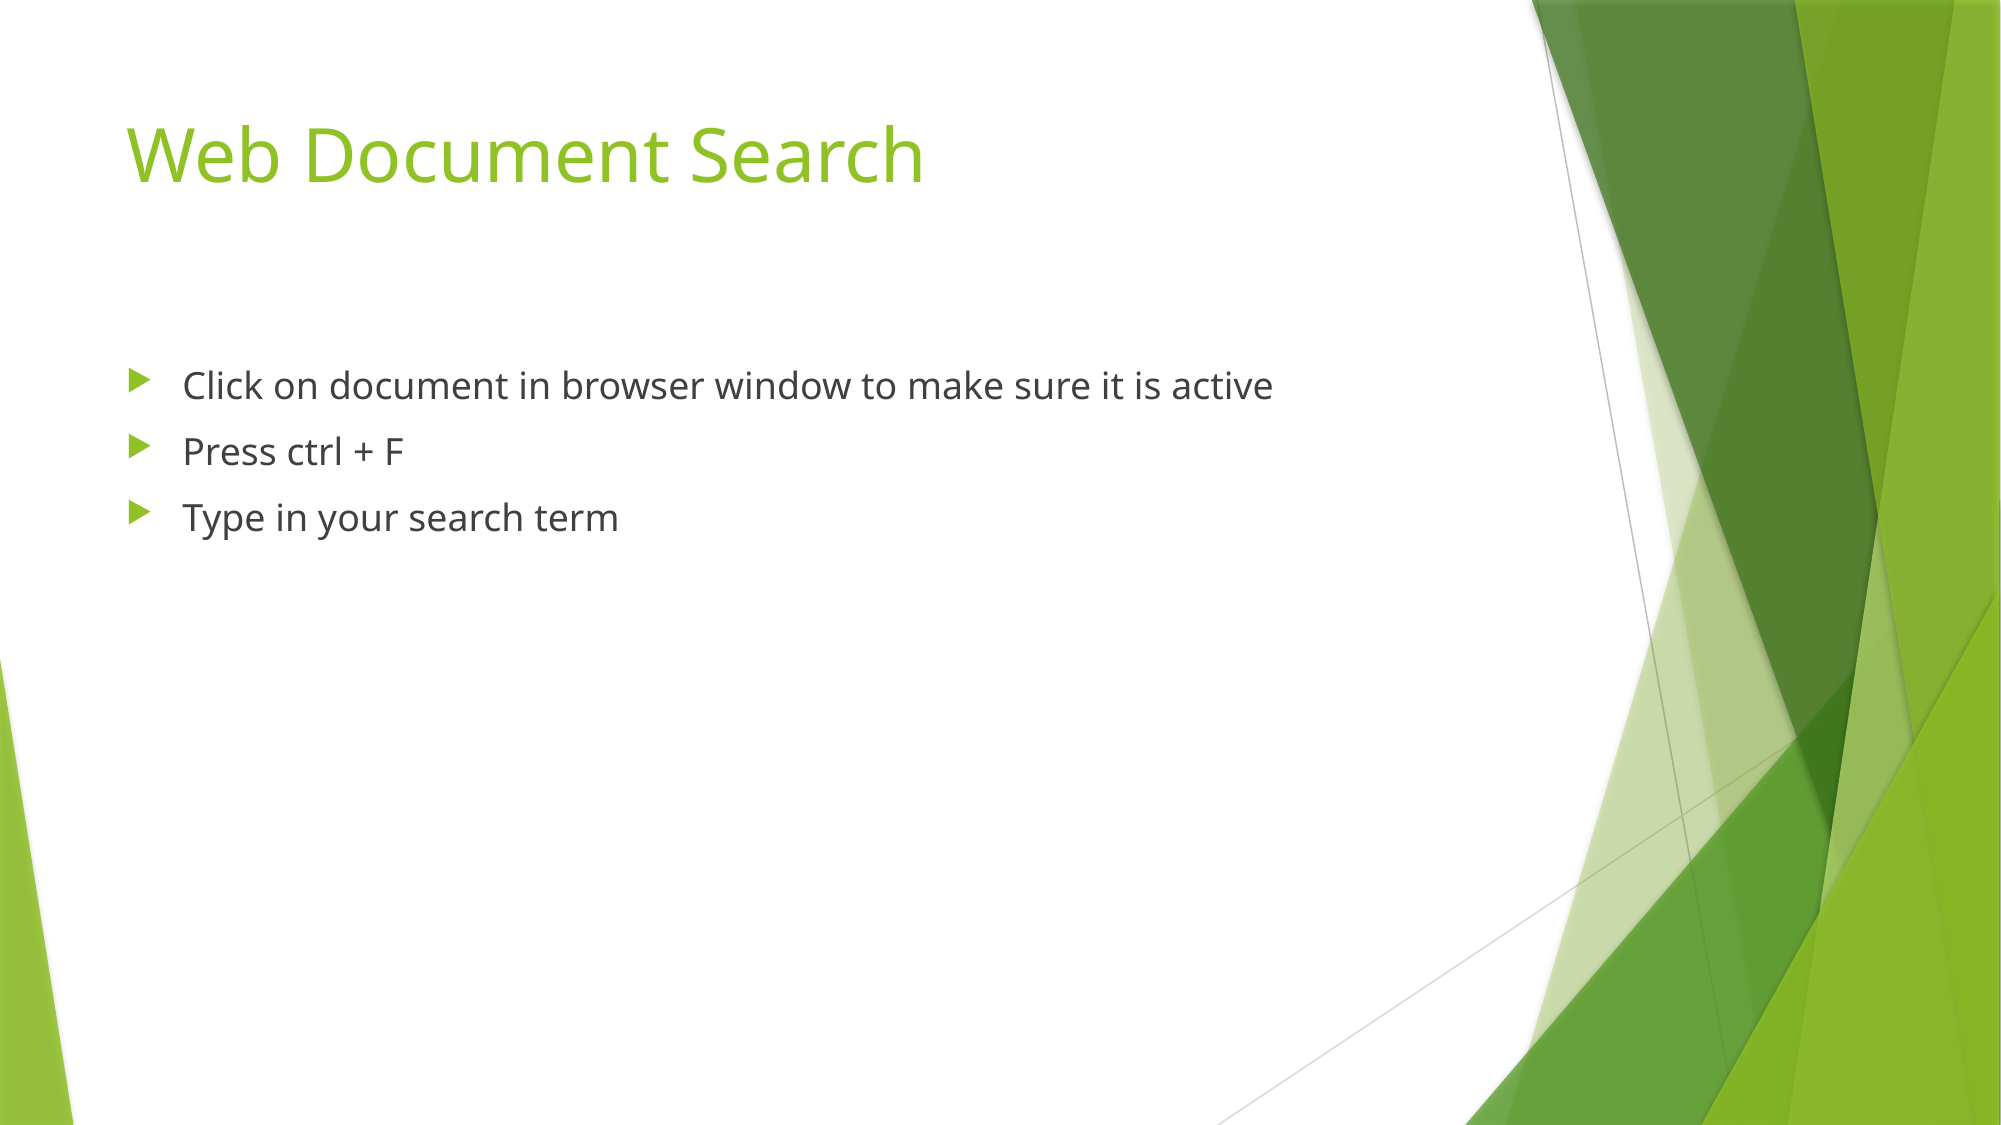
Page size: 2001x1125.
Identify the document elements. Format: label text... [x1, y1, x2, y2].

list Click on document in browser window to make sure it is active Press ctrl + F Type in your search term [111, 354, 1522, 992]
title Web Document Search [111, 99, 1522, 317]
